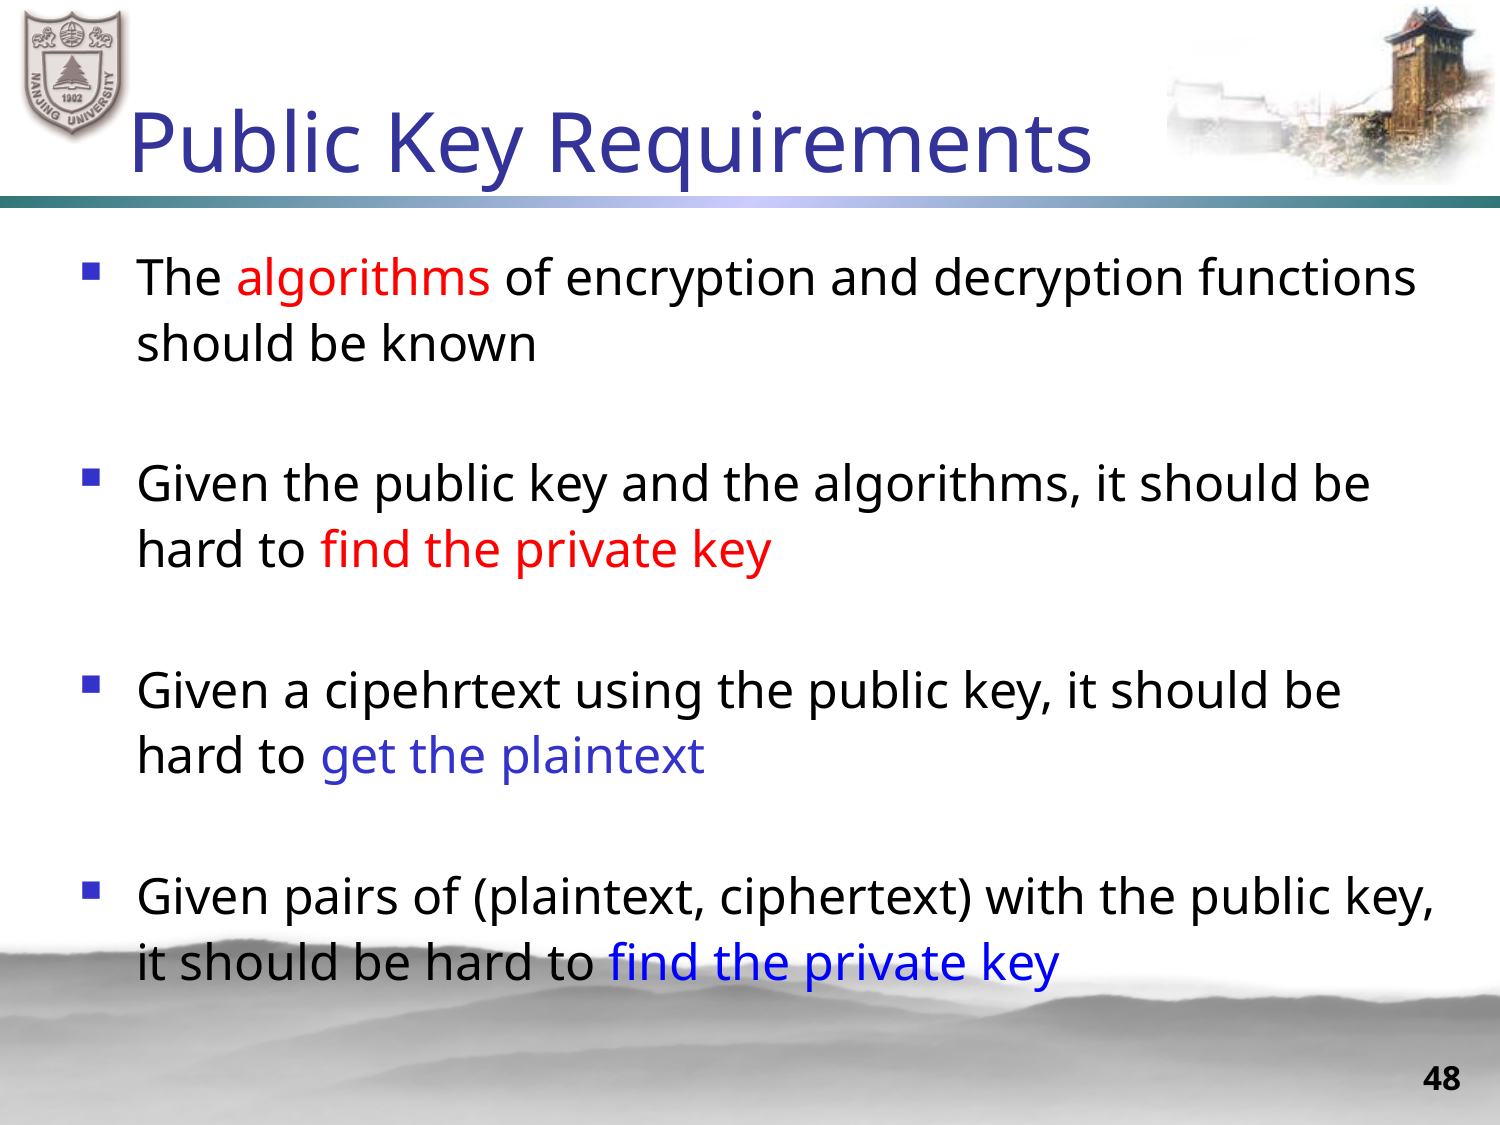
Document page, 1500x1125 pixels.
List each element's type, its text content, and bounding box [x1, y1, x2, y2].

title Public Key Requirements [111, 54, 1500, 197]
picture [1167, 4, 1495, 54]
list The algorithms of encryption and decryption functions should be known Given the public key and the algorithms, it should be hard to find the private key Given a cipehrtext using the public key, it should be hard to get the plaintext Given pairs of (plaintext, ciphertext) with the public key, it should be hard to find the private key [64, 231, 1471, 1036]
picture [0, 928, 1500, 1125]
picture [0, 0, 144, 144]
slide_number 48 [1163, 1034, 1477, 1111]
